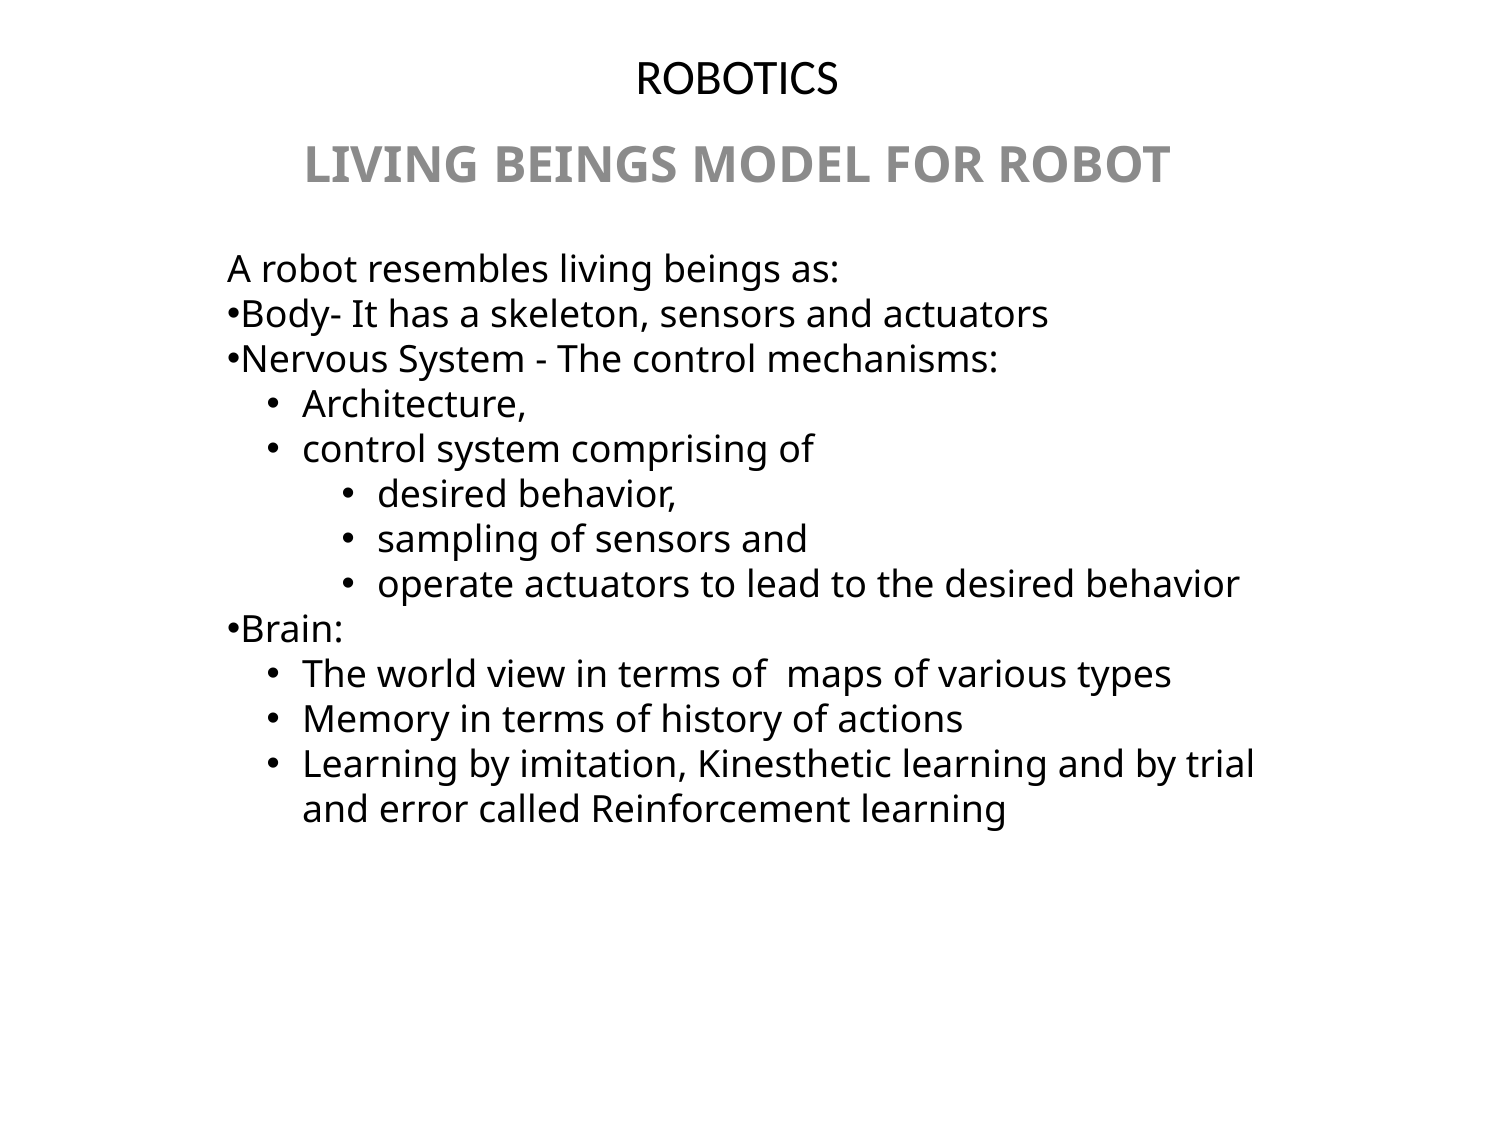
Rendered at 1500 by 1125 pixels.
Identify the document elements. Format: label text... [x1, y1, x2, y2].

title ROBOTICS [99, 37, 1375, 113]
text_box A robot resembles living beings as: Body- It has a skeleton, sensors and actuators Nervous System - The control mechanisms: Architecture, control system comprising of desired behavior, sampling of sensors and operate actuators to lead to the desired behavior Brain: The world view in terms of maps of various types Memory in terms of history of actions Learning by imitation, Kinesthetic learning and by trial and error called Reinforcement learning [212, 237, 1275, 883]
subtitle LIVING BEINGS MODEL FOR ROBOT [212, 125, 1263, 200]
